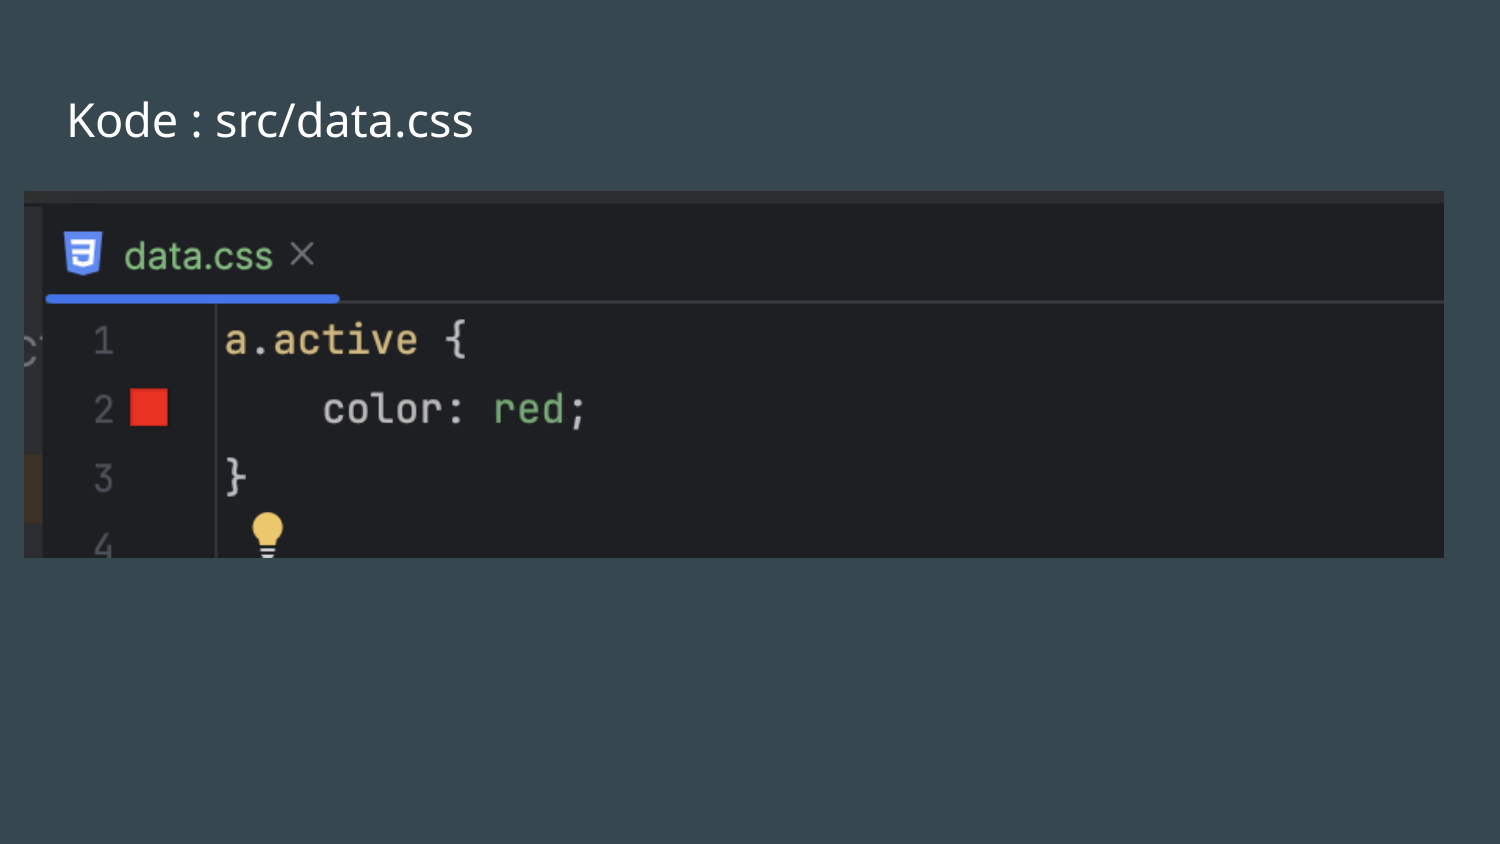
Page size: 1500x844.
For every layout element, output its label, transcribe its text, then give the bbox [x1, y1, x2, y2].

title Kode : src/data.css [51, 72, 1449, 167]
picture [24, 191, 1444, 558]
